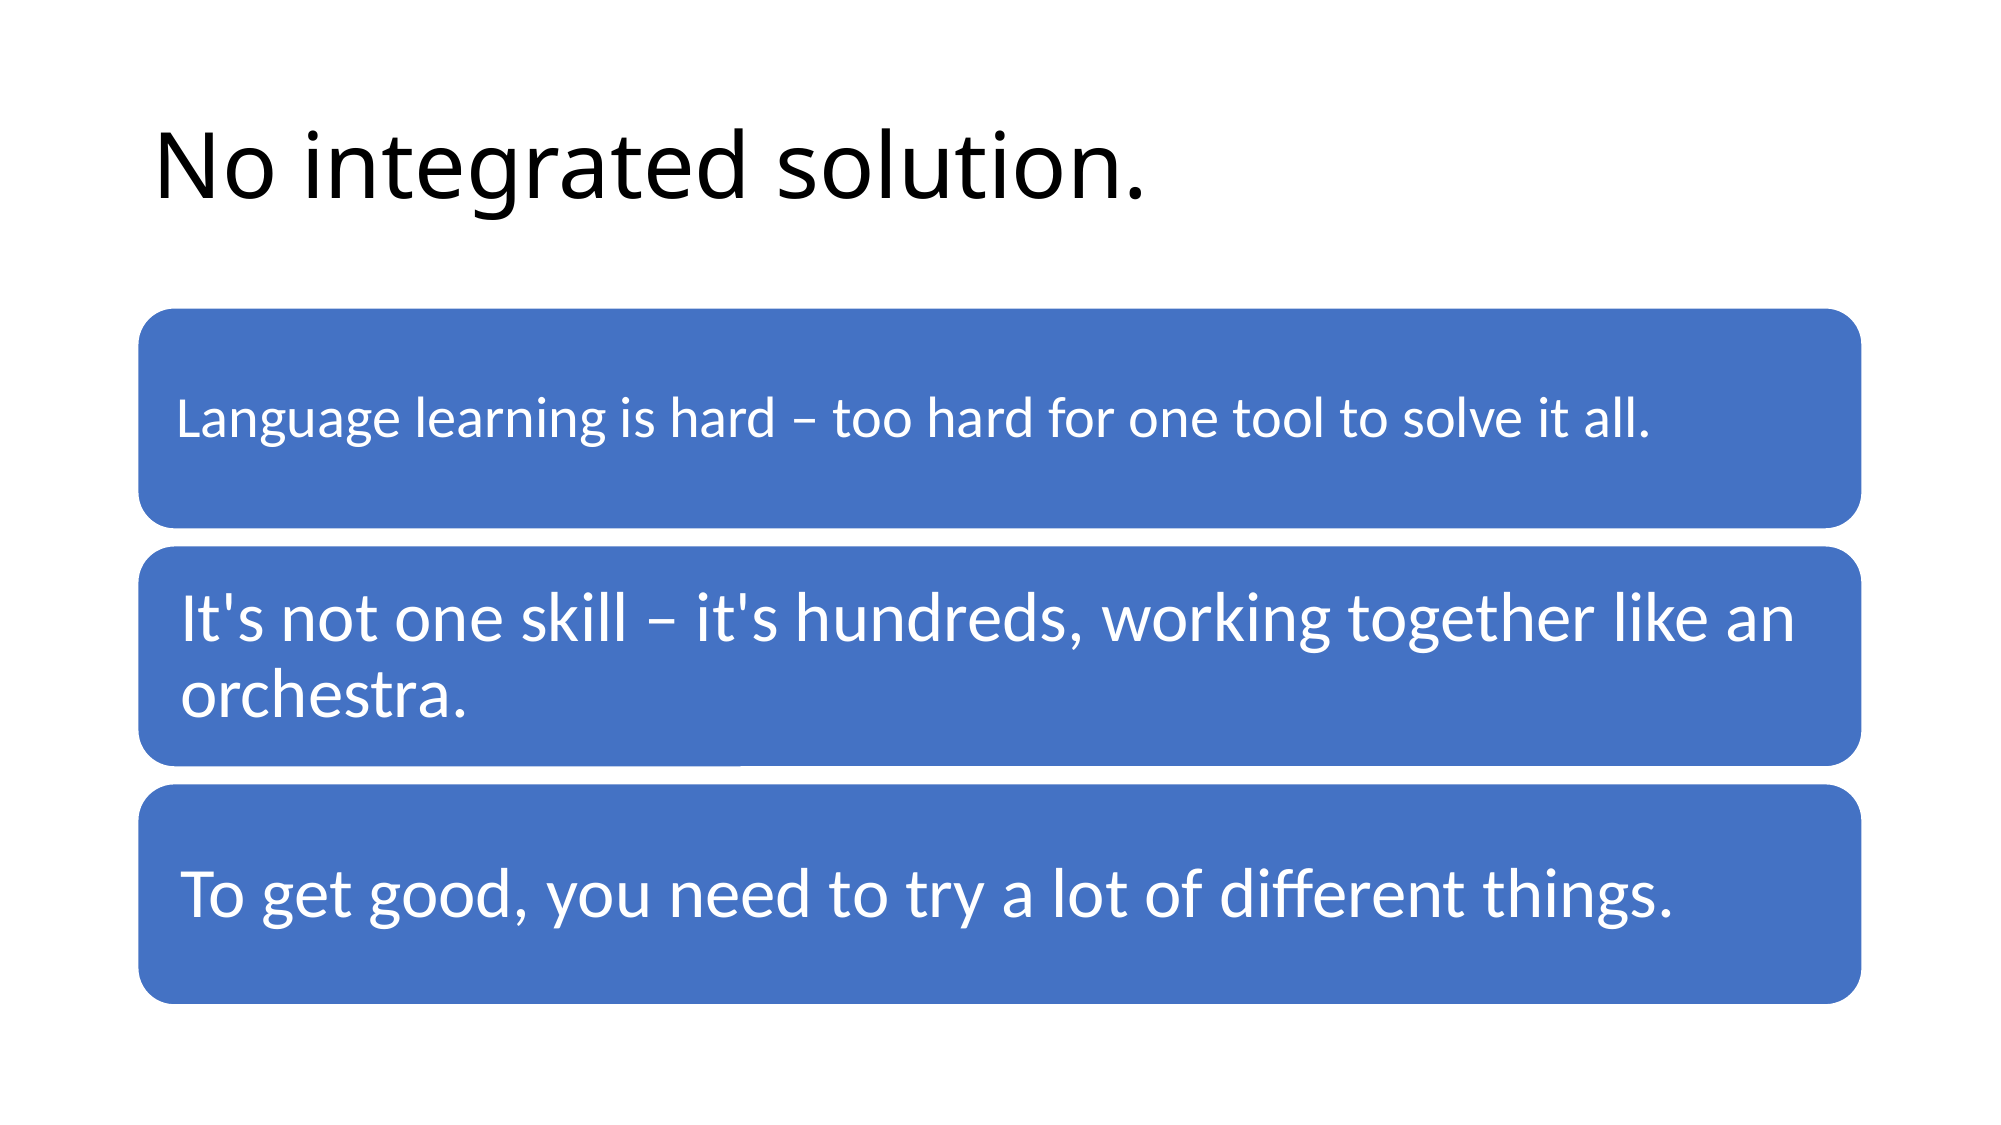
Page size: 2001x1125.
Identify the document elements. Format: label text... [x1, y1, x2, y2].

title No integrated solution. [137, 59, 1863, 278]
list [137, 299, 1863, 1014]
